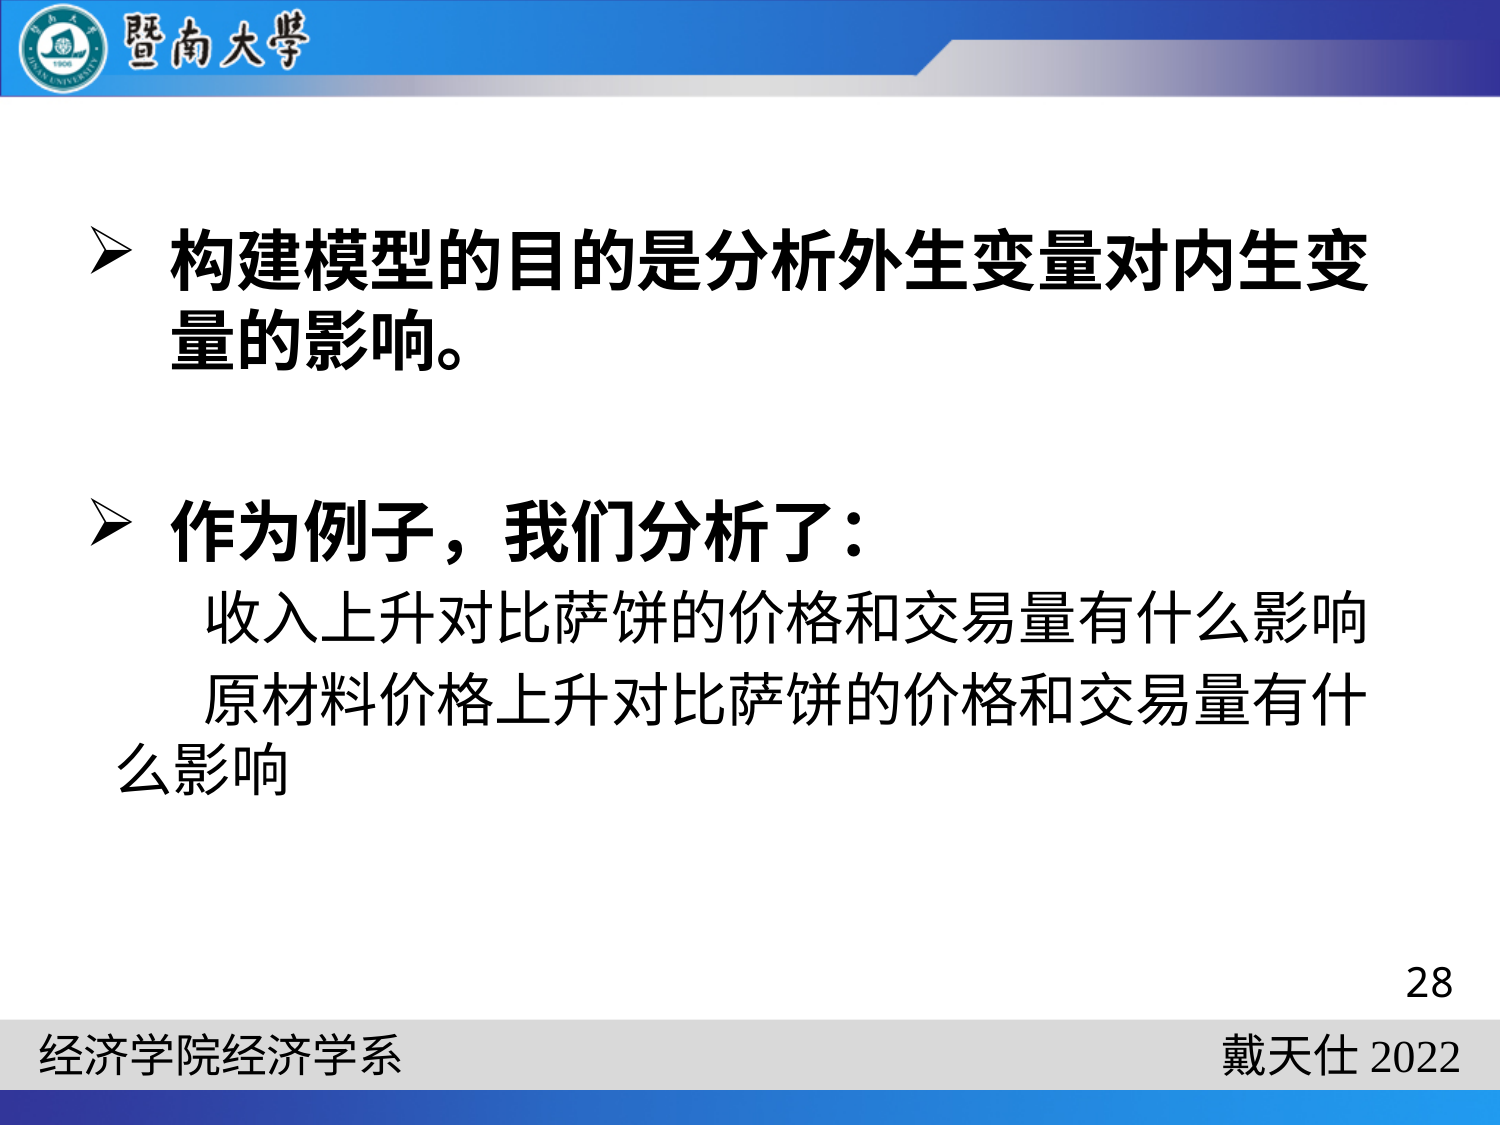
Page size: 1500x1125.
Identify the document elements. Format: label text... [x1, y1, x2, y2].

list 构建模型的目的是分析外生变量对内生变量的影响。 作为例子，我们分析了： 收入上升对比萨饼的价格和交易量有什么影响 原材料价格上升对比萨饼的价格和交易量有什么影响 [70, 210, 1421, 989]
slide_number 28 [1359, 949, 1500, 1020]
picture [0, 1090, 1500, 1125]
picture [0, 0, 1500, 1019]
